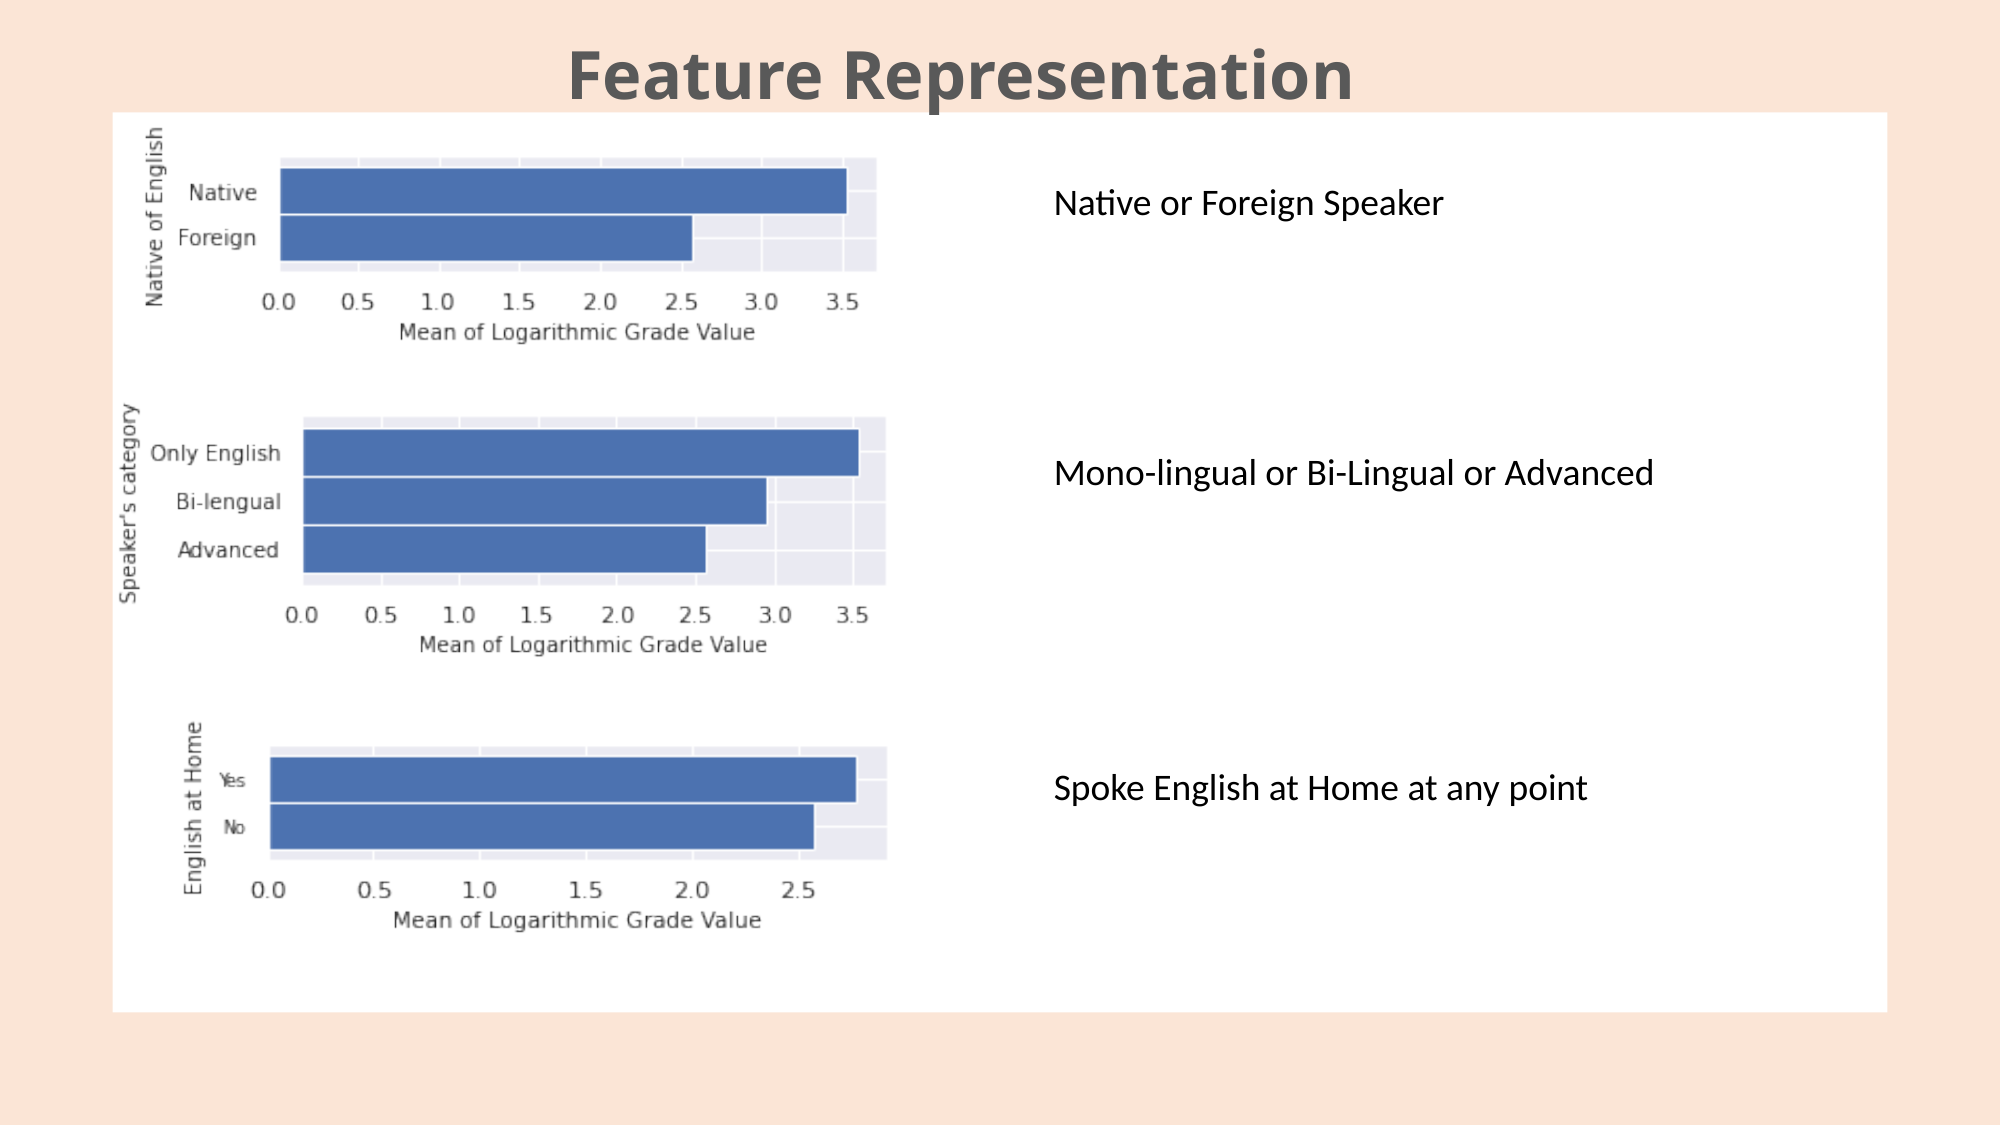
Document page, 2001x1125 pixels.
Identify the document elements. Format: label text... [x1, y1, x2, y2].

picture [132, 109, 890, 360]
text_box [0, 0, 2000, 1125]
picture [106, 386, 901, 672]
title Feature Representation [396, 32, 1526, 122]
text_box [111, 111, 1888, 549]
text_box Native or Foreign Speaker Mono-lingual or Bi-Lingual or Advanced Spoke English at Home at any point [1039, 170, 1888, 860]
subtitle [0, 549, 1984, 1125]
picture [171, 698, 901, 948]
